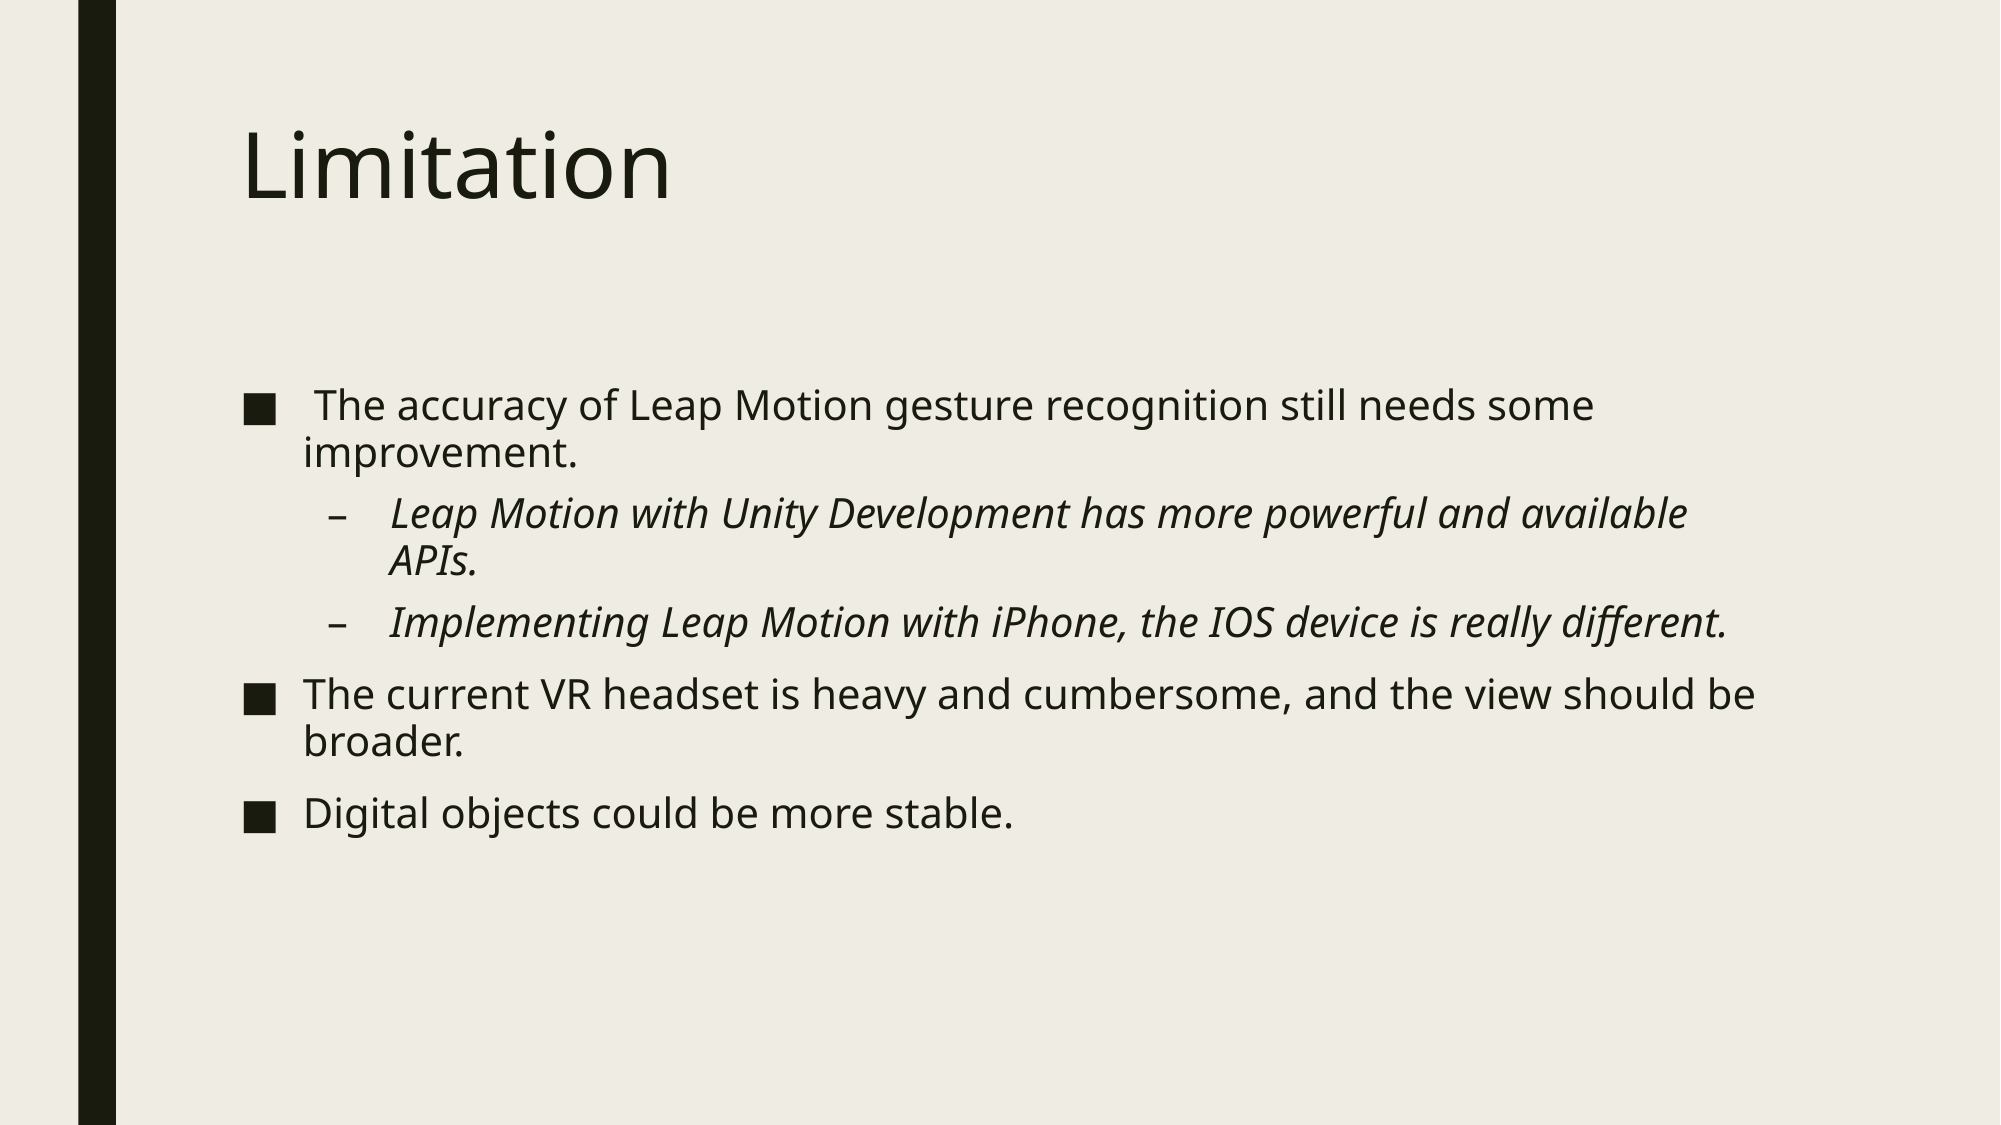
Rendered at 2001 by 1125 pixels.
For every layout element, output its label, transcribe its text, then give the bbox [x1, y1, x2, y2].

title Limitation [225, 112, 1800, 357]
list The accuracy of Leap Motion gesture recognition still needs some improvement. Leap Motion with Unity Development has more powerful and available APIs. Implementing Leap Motion with iPhone, the IOS device is really different. The current VR headset is heavy and cumbersome, and the view should be broader. Digital objects could be more stable. [225, 375, 1800, 963]
